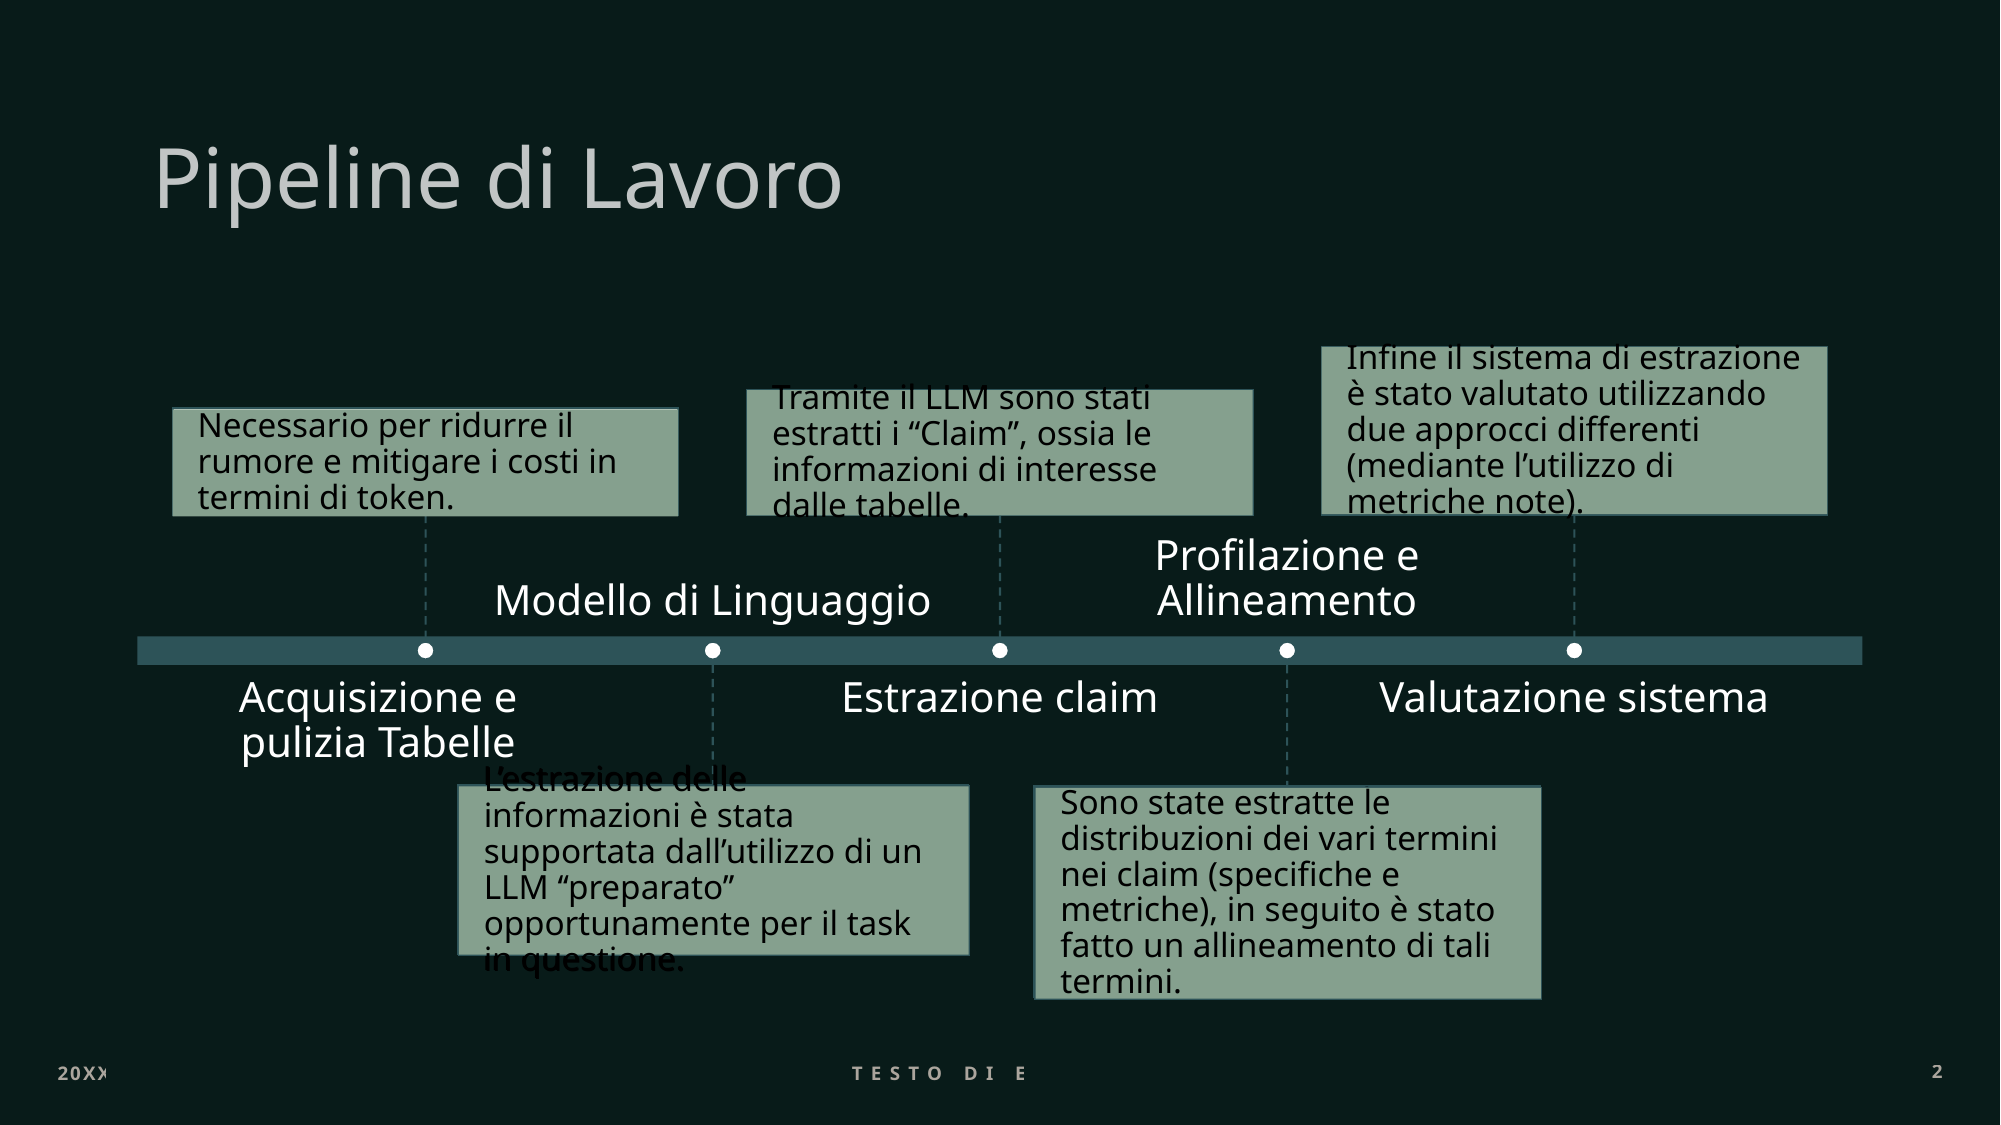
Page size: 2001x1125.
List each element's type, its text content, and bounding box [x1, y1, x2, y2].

text_box [989, 640, 1010, 661]
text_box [1035, 787, 1542, 999]
text_box [998, 543, 1002, 553]
text_box [415, 640, 436, 661]
text_box [702, 640, 723, 661]
slide_number 2 [1725, 1042, 1958, 1103]
text_box [136, 635, 1863, 666]
text_box Acquisizione e pulizia Tabelle [233, 676, 523, 758]
text_box Estrazione claim [770, 676, 1230, 758]
text_box [998, 572, 1002, 582]
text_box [1321, 346, 1828, 515]
text_box Necessario per ridurre il rumore e mitigare i costi in termini di token. [172, 409, 679, 517]
text_box Tramite il LLM sono stati estratti i ‘‘Claim’’, ossia le informazioni di interesse dalle tabelle. [747, 390, 1253, 516]
text_box [998, 601, 1002, 611]
text_box Valutazione sistema [1344, 676, 1805, 758]
text_box Modello di Linguaggio [482, 543, 943, 625]
text_box [1564, 640, 1585, 661]
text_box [458, 786, 969, 955]
slide_number 20XX [42, 1042, 587, 1103]
footer Testo di esempio [587, 1042, 1413, 1103]
text_box [1277, 640, 1298, 661]
text_box Profilazione e Allineamento [1049, 543, 1526, 625]
title Pipeline di Lavoro [137, 117, 1863, 481]
